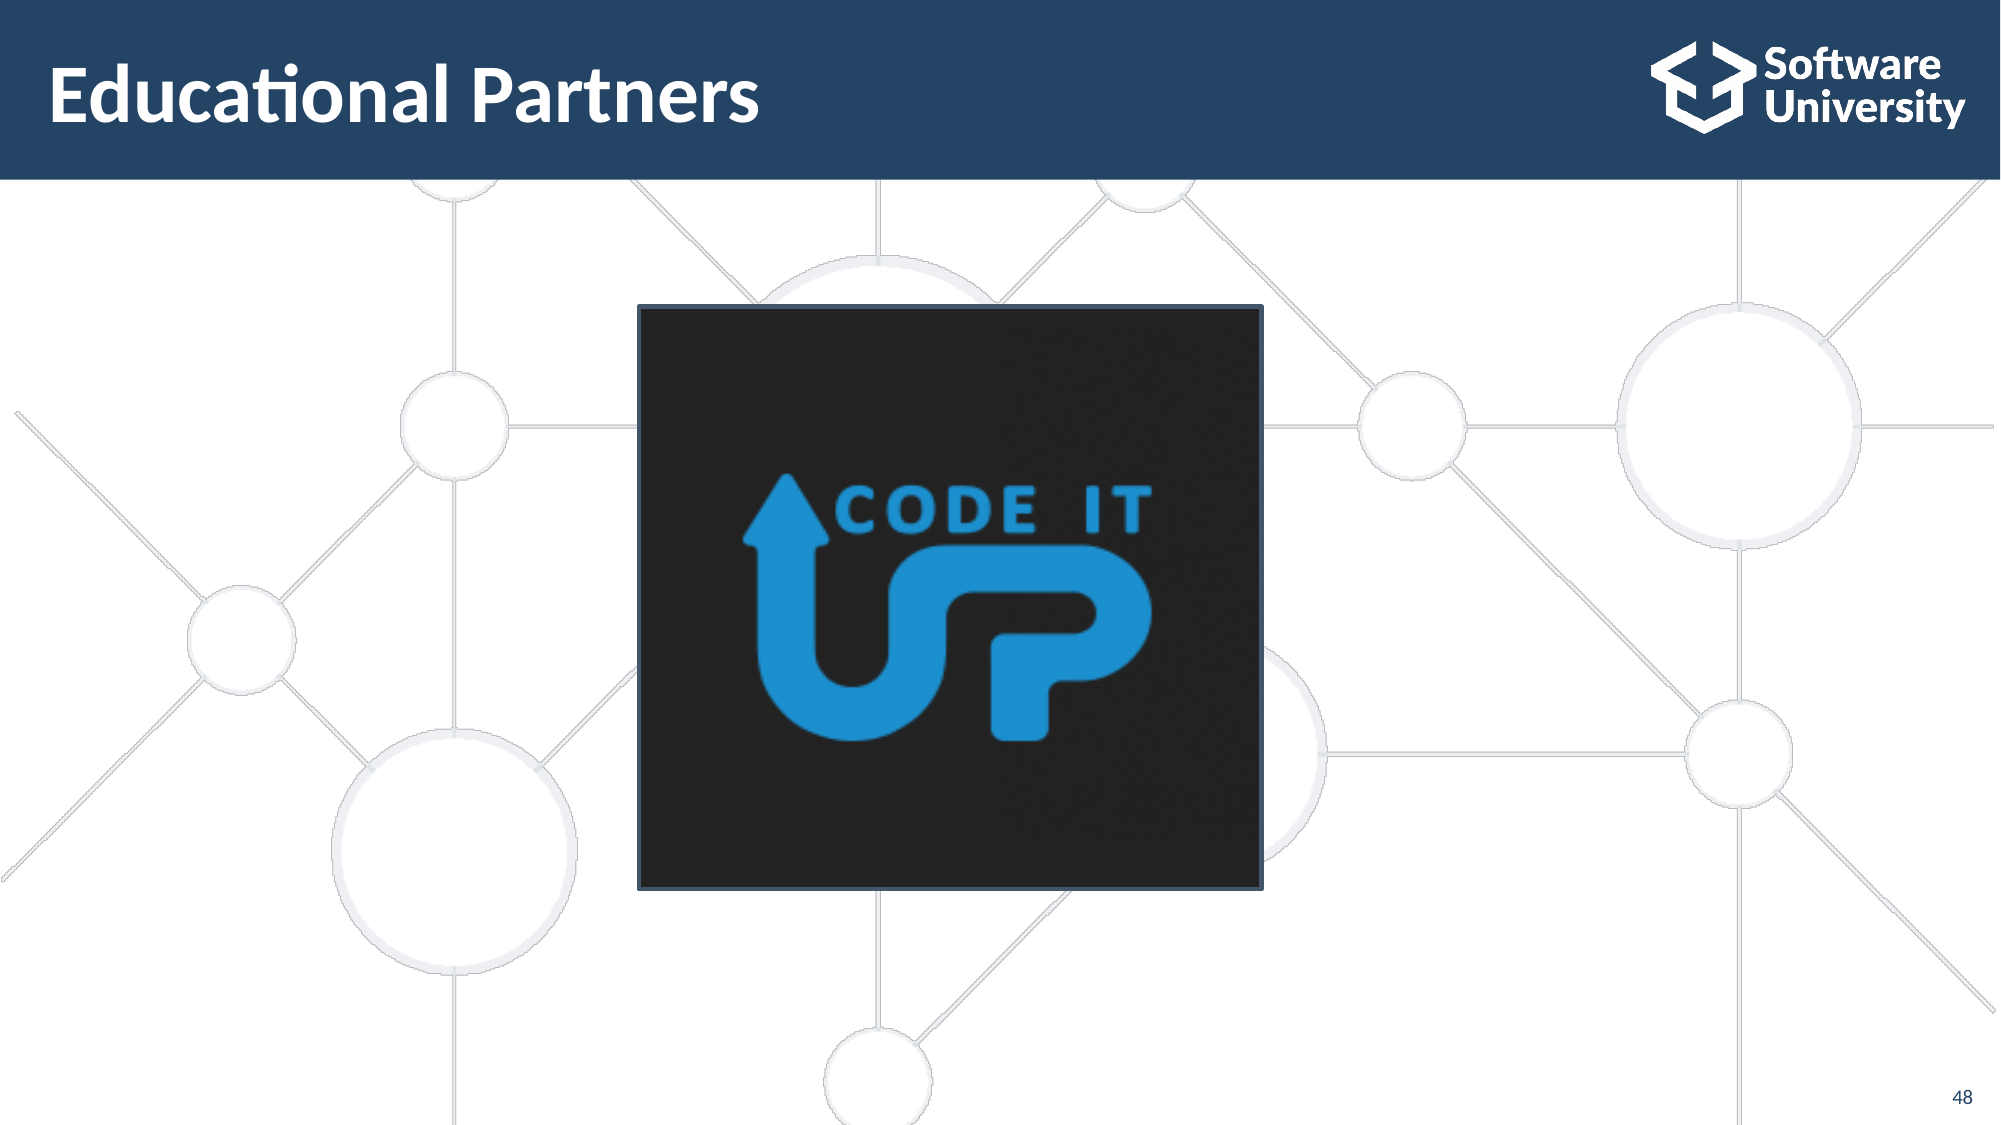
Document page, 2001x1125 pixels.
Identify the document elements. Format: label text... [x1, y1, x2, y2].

picture [1651, 41, 1966, 134]
picture [0, 180, 2000, 1125]
slide_number 48 [1927, 1067, 1989, 1117]
title Educational Partners [31, 16, 1625, 162]
